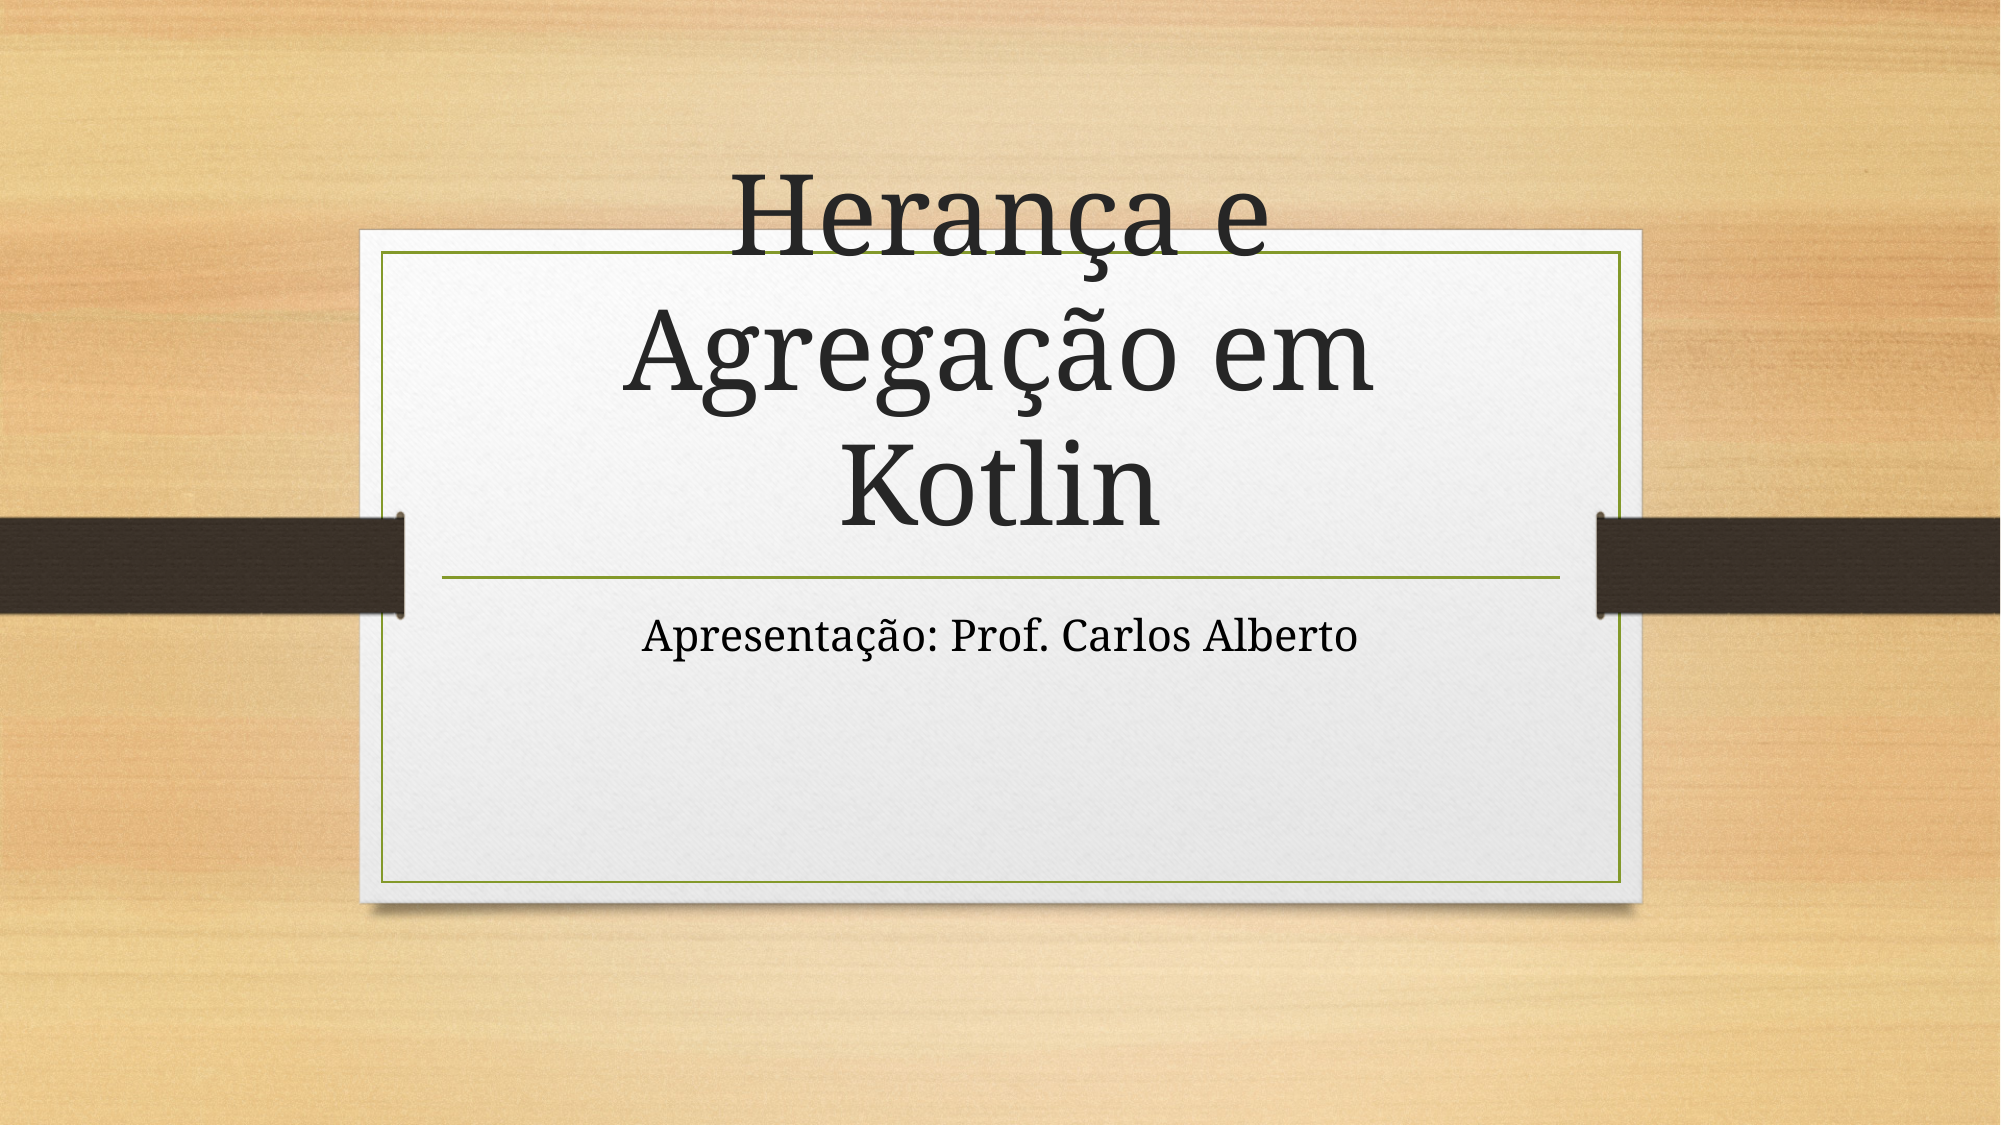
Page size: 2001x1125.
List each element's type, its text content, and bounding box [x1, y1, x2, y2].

title Herança e Agregação em Kotlin [441, 306, 1560, 556]
picture [0, 0, 2001, 1125]
subtitle Apresentação: Prof. Carlos Alberto [441, 600, 1560, 817]
